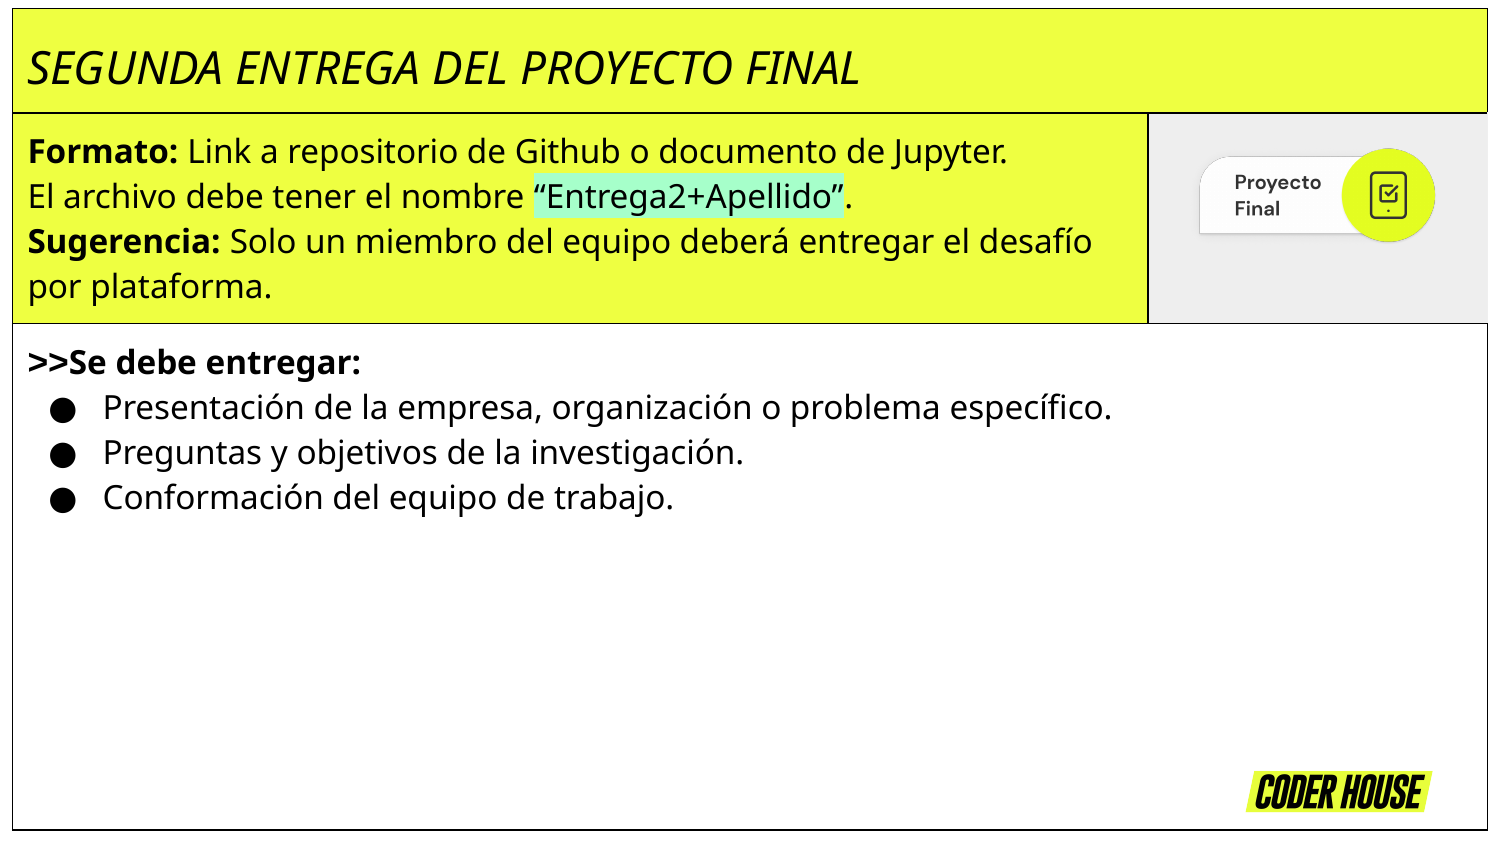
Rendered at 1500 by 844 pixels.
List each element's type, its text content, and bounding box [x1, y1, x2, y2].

picture [1241, 764, 1437, 819]
table_cell Formato: Link a repositorio de Github o documento de Jupyter. El archivo debe tener el nombre “Entrega2+Apellido”. Sugerencia: Solo un miembro del equipo deberá entregar el desafío por plataforma. [13, 114, 1147, 323]
table_header SEGUNDA ENTREGA DEL PROYECTO FINAL [13, 9, 1487, 112]
picture [1187, 141, 1456, 248]
table_cell [1149, 114, 1487, 323]
table_cell >>Se debe entregar: Presentación de la empresa, organización o problema específico. Preguntas y objetivos de la investigación. Conformación del equipo de trabajo. [13, 324, 1487, 829]
